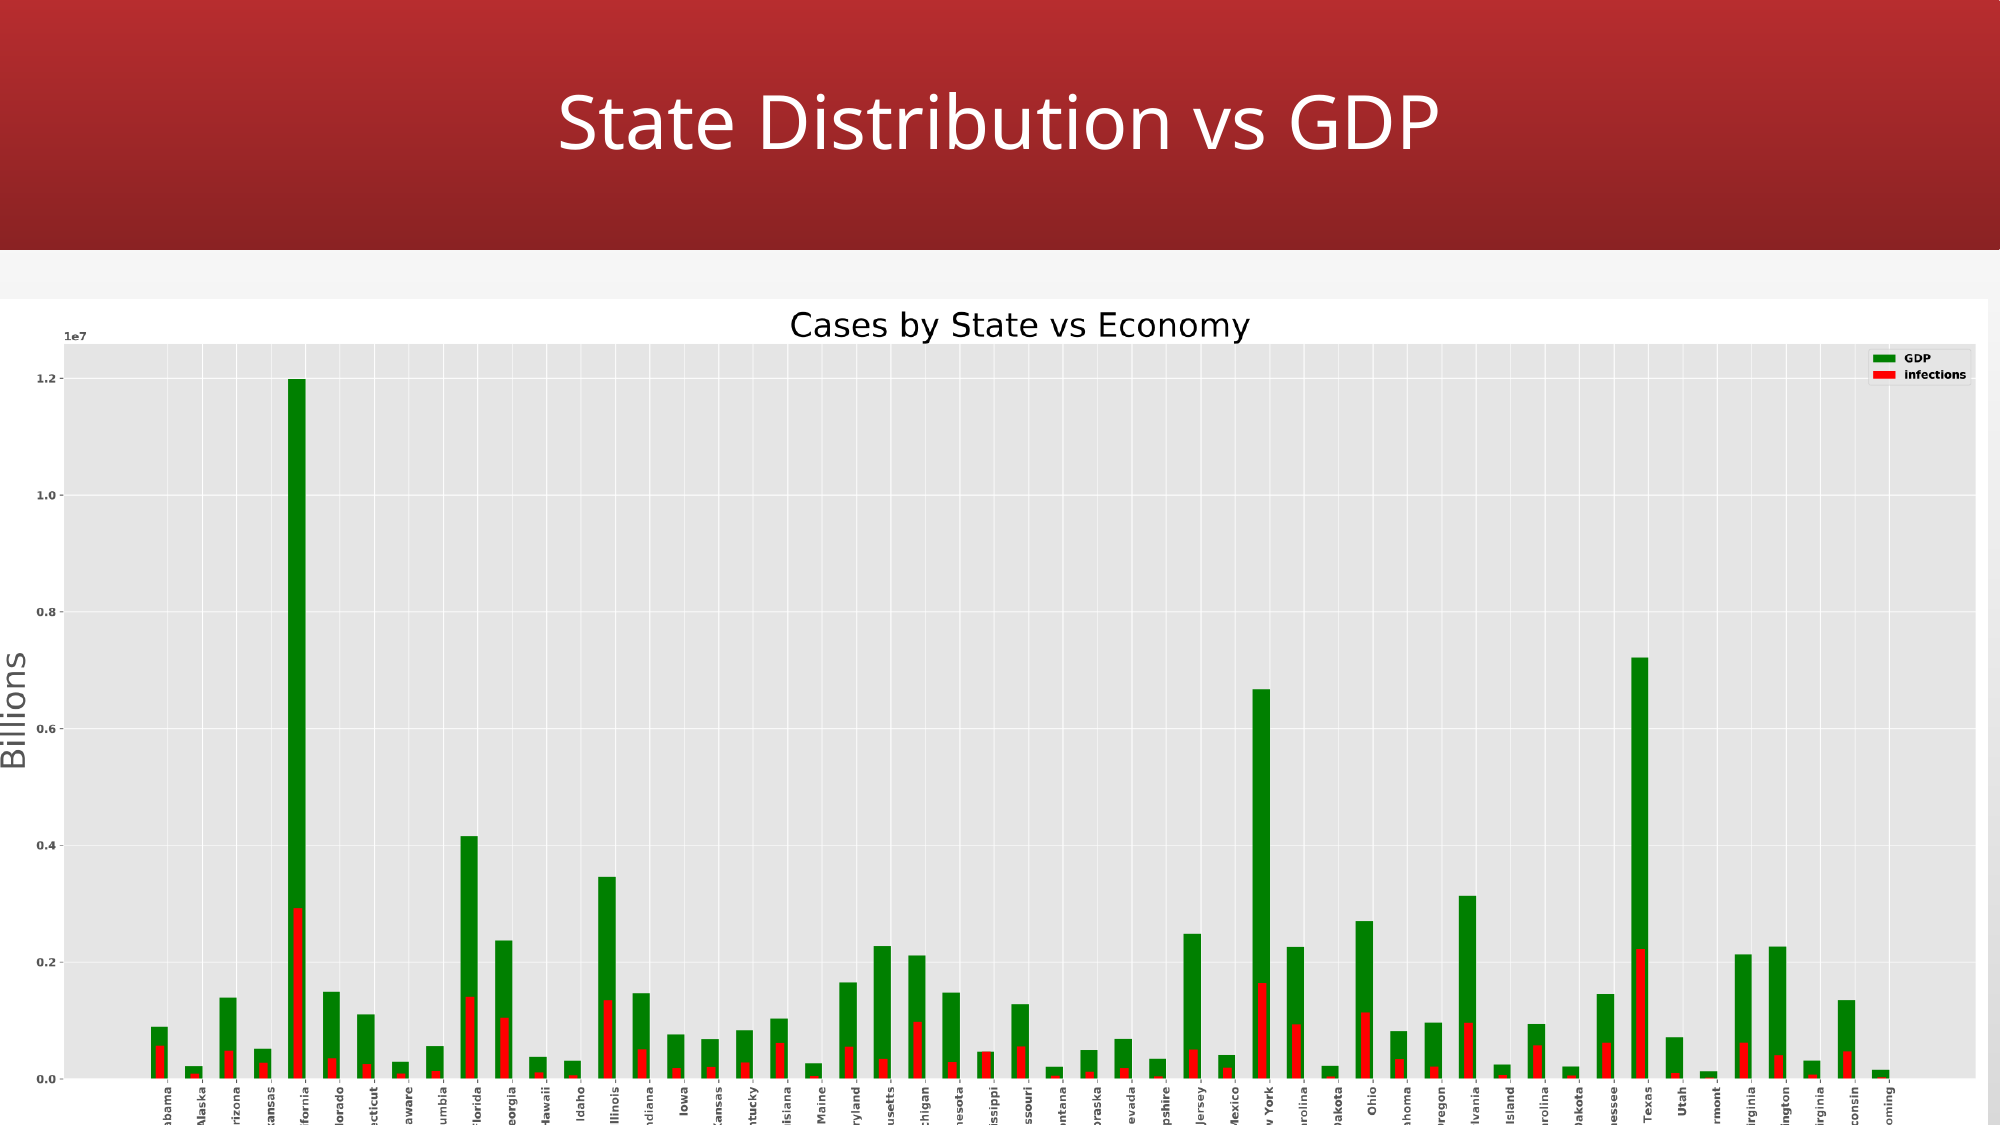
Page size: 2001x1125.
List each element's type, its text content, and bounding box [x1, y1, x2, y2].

picture [0, 299, 1988, 1125]
title State Distribution vs GDP [174, 16, 1825, 234]
